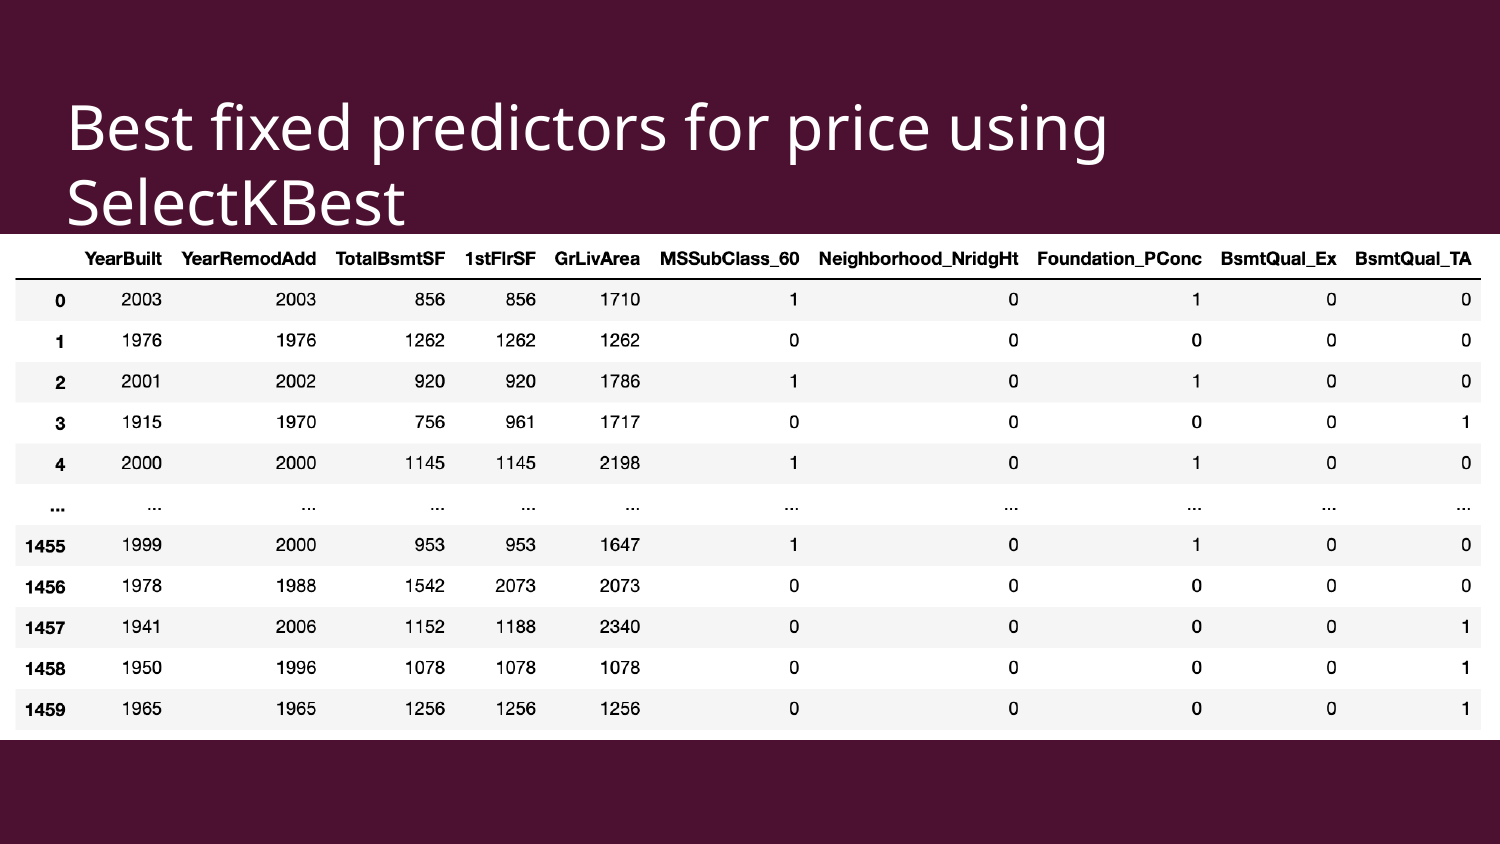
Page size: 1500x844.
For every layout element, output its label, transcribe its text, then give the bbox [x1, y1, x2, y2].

picture [0, 234, 1500, 741]
title Best fixed predictors for price using SelectKBest Recursive feature elimination probably would be better [51, 72, 1449, 167]
